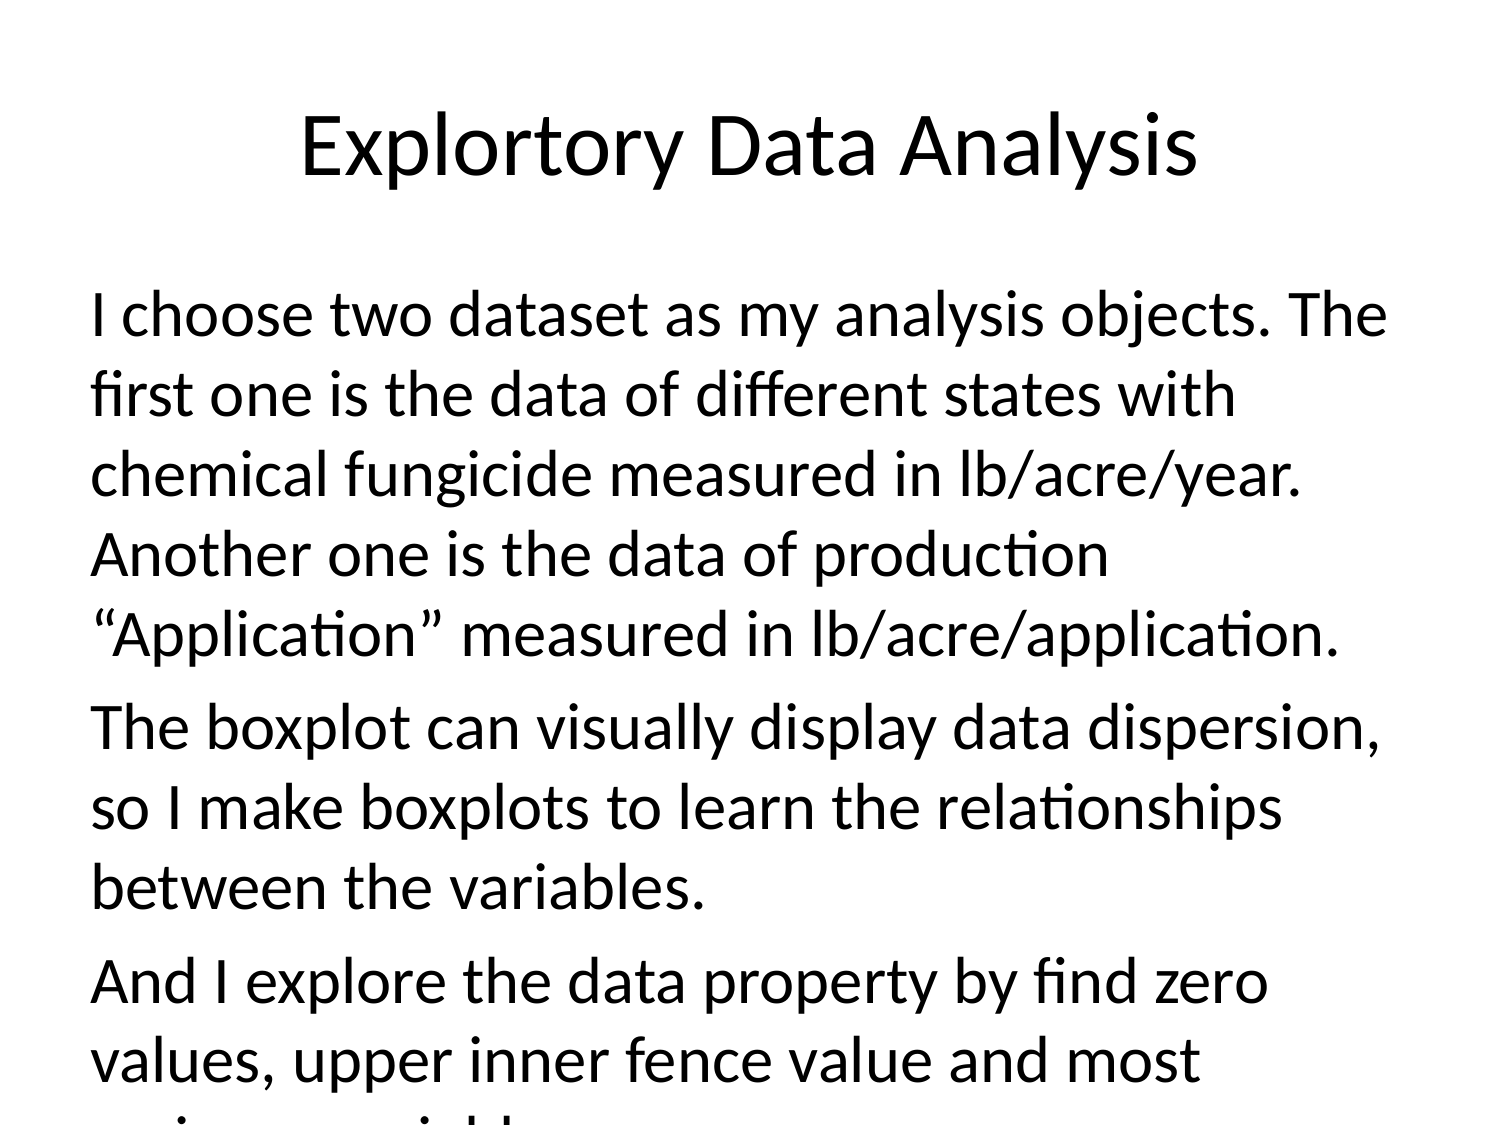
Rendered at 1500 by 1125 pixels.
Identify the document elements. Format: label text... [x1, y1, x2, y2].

list I choose two dataset as my analysis objects. The first one is the data of different states with chemical fungicide measured in lb/acre/year. Another one is the data of production “Application” measured in lb/acre/application. The boxplot can visually display data dispersion, so I make boxplots to learn the relationships between the variables. And I explore the data property by find zero values, upper inner fence value and most variance variable. [75, 262, 1425, 1005]
title Explortory Data Analysis [75, 45, 1425, 233]
